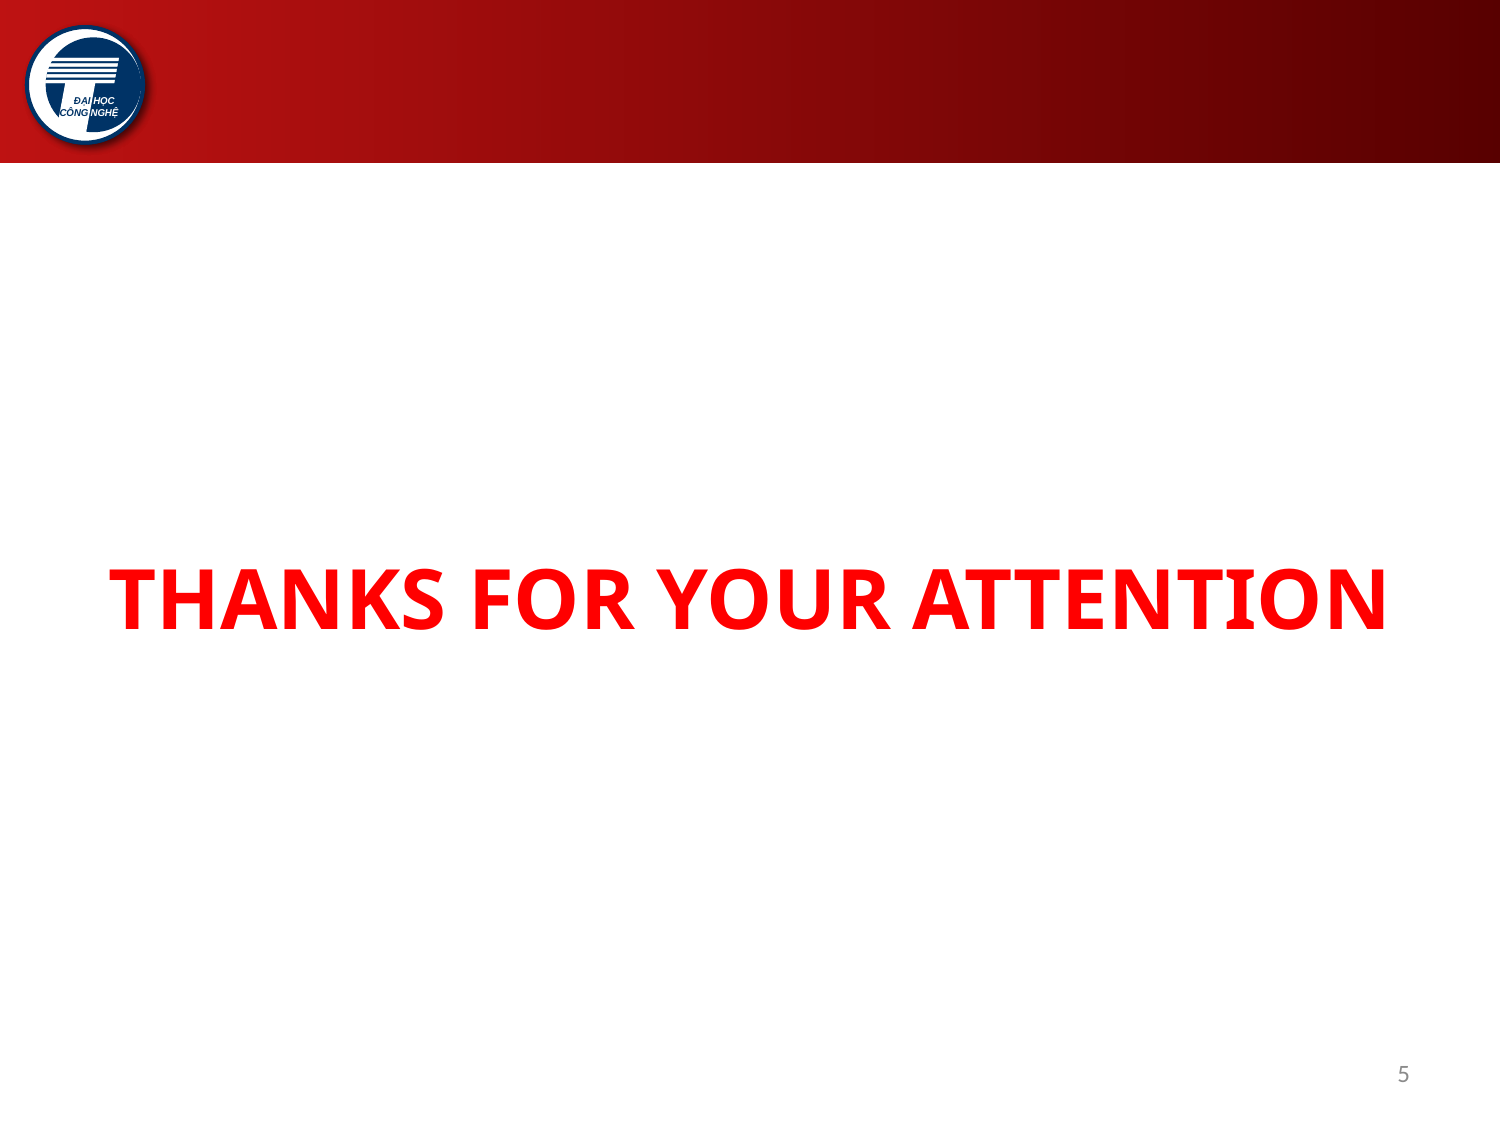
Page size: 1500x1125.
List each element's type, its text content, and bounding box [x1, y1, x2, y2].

slide_number 5 [1074, 1042, 1425, 1103]
list THANKS FOR YOUR ATTENTION [75, 187, 1425, 1005]
